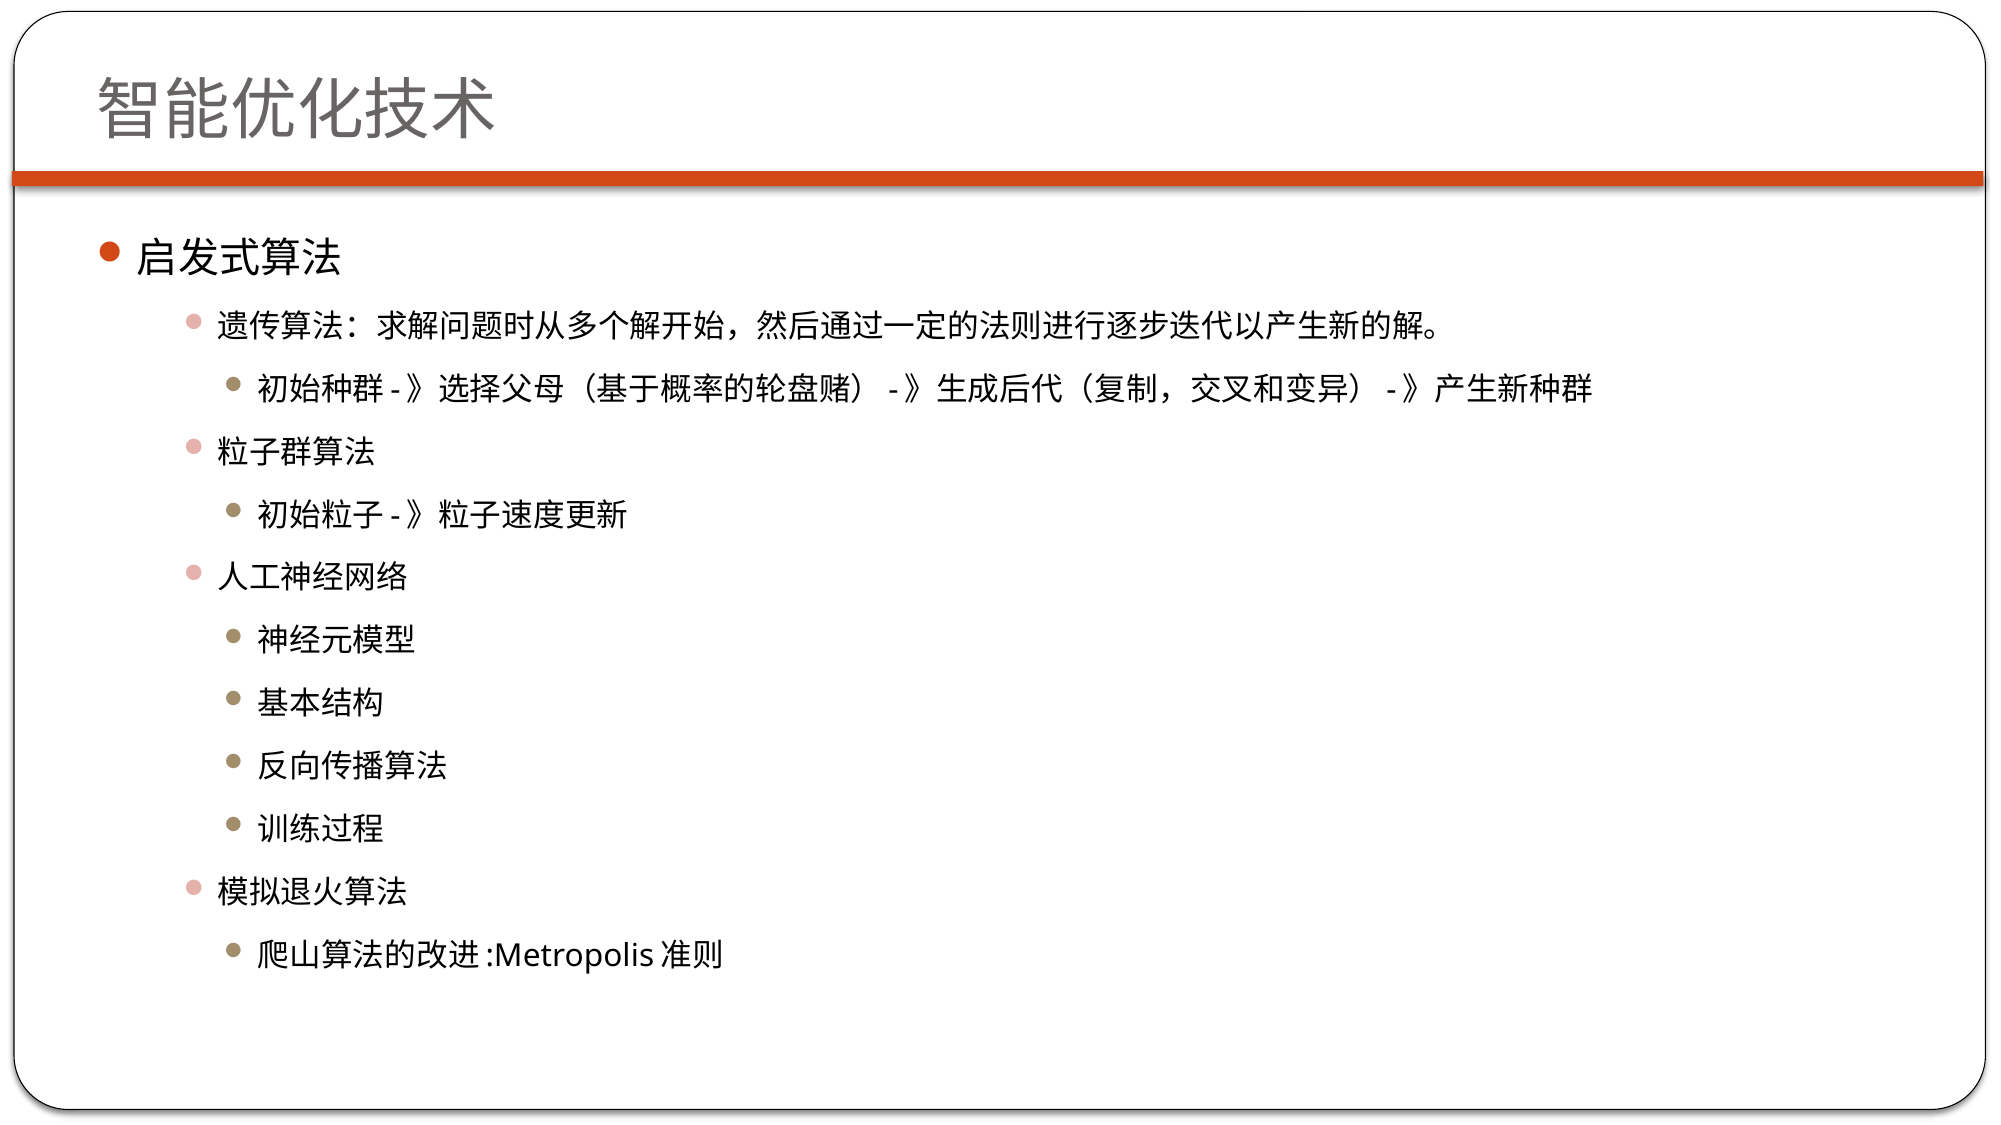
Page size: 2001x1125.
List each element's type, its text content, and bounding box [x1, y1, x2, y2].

list 启发式算法 遗传算法：求解问题时从多个解开始，然后通过一定的法则进行逐步迭代以产生新的解。 初始种群-》选择父母（基于概率的轮盘赌）-》生成后代（复制，交叉和变异）-》产生新种群 粒子群算法 初始粒子-》粒子速度更新 人工神经网络 神经元模型 基本结构 反向传播算法 训练过程 模拟退火算法 爬山算法的改进:Metropolis准则 [82, 199, 1870, 988]
title 智能优化技术 [82, 35, 1782, 163]
